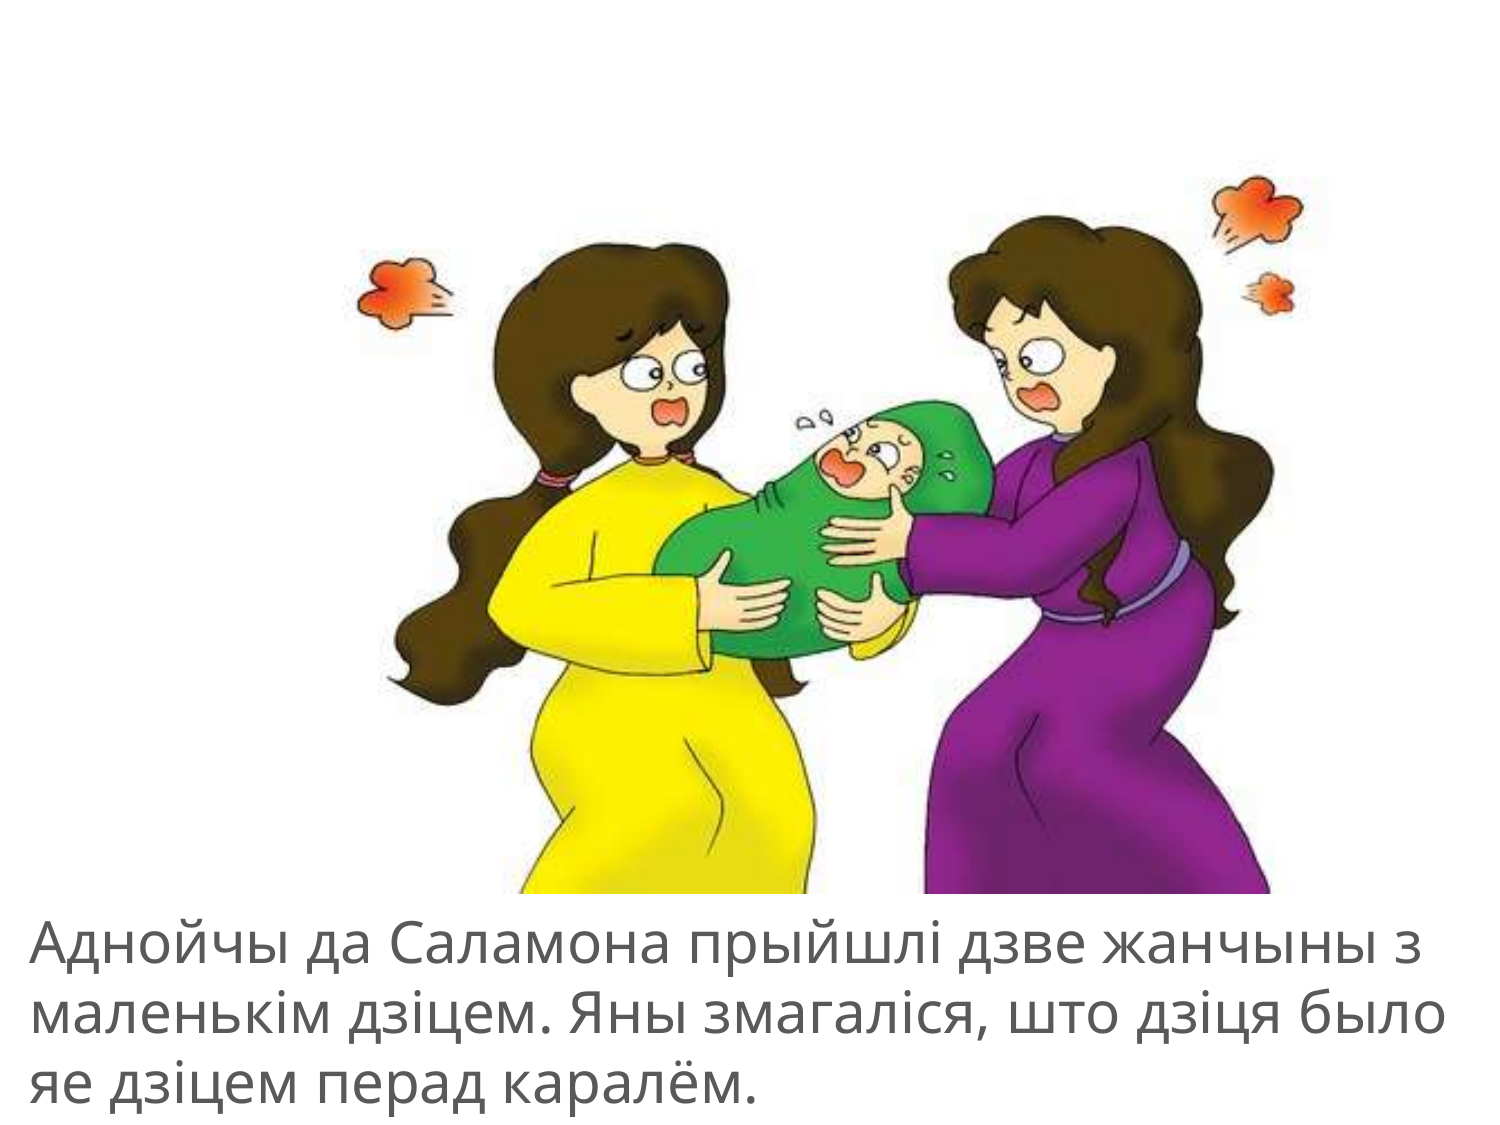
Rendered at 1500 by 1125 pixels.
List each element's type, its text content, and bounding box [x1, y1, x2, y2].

picture [1, 0, 1459, 894]
text_box Аднойчы да Саламона прыйшлі дзве жанчыны з маленькім дзіцем. Яны змагаліся, што дзіця было яе дзіцем перад каралём. [14, 897, 1500, 1123]
